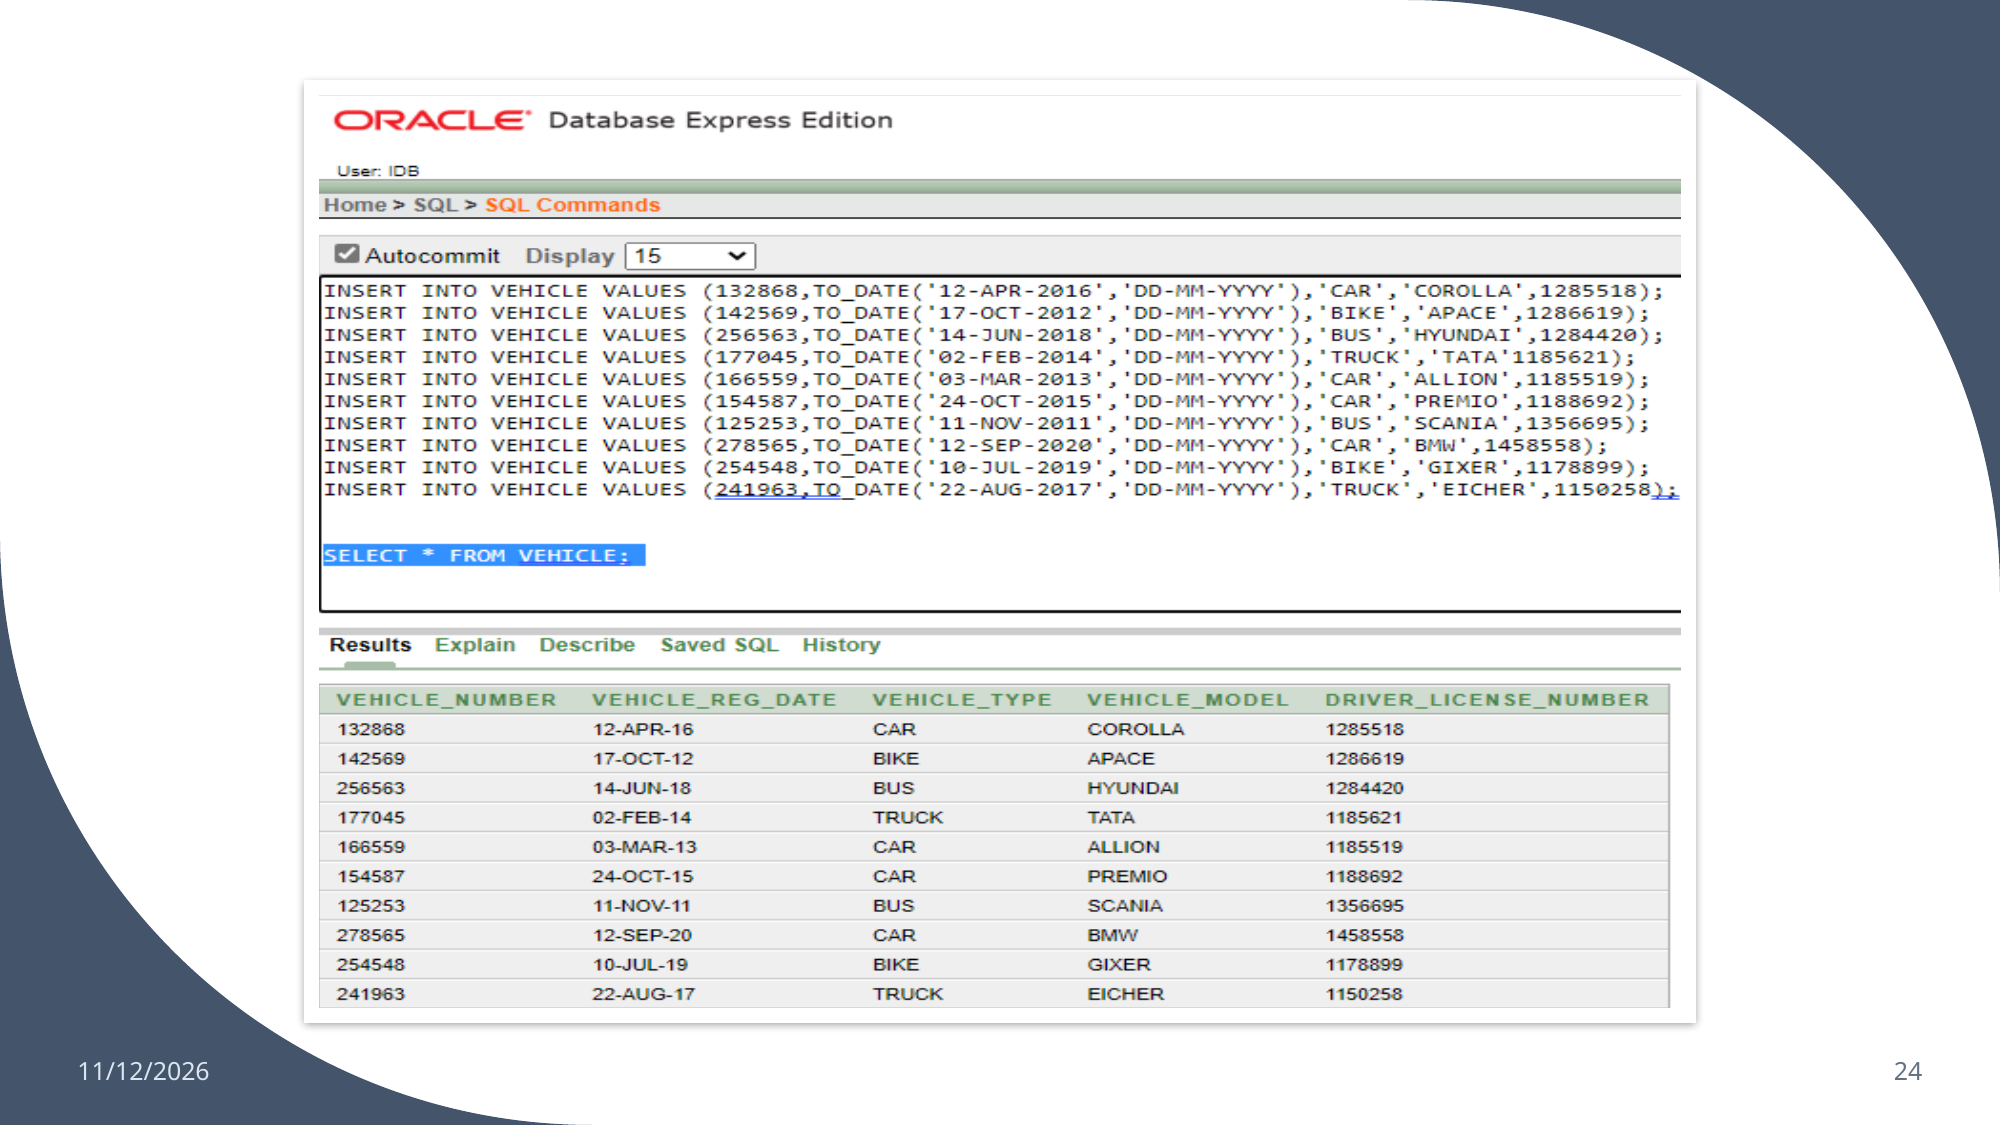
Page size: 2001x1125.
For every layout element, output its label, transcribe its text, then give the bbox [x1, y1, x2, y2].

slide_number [62, 1042, 342, 1103]
slide_number 24 [1665, 1042, 1938, 1103]
picture [318, 94, 1682, 1009]
